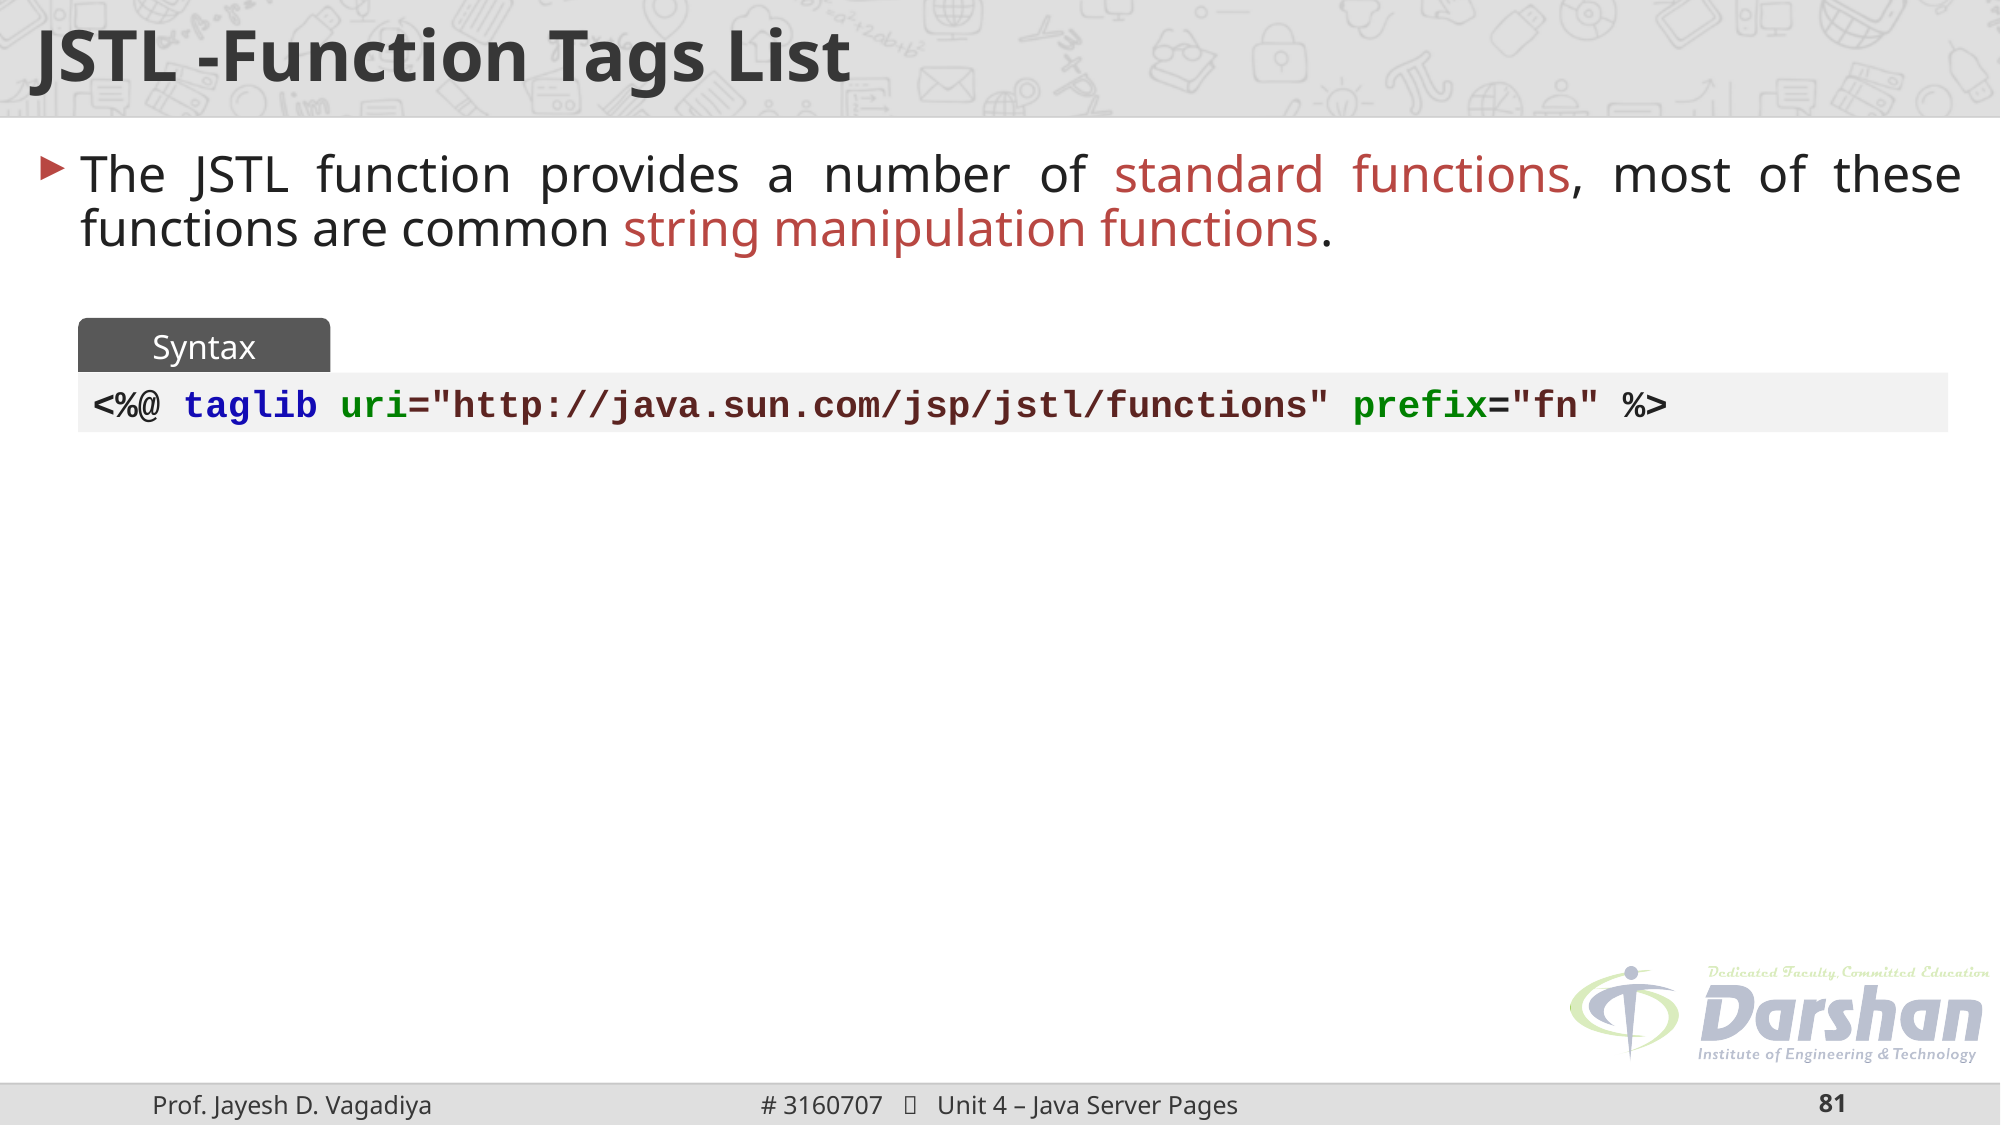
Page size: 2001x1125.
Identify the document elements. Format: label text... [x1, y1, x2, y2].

title JSTL -Function Tags List [0, 0, 2000, 117]
table_header Map containing header names to corresponding array of string values. [1570, 966, 1990, 1063]
text_box Syntax [77, 316, 332, 373]
list The JSTL function provides a number of standard functions, most of these functions are common string manipulation functions. [21, 141, 1979, 1059]
text_box <%@ taglib uri="http://java.sun.com/jsp/jstl/functions" prefix="fn" %> [78, 372, 1949, 433]
